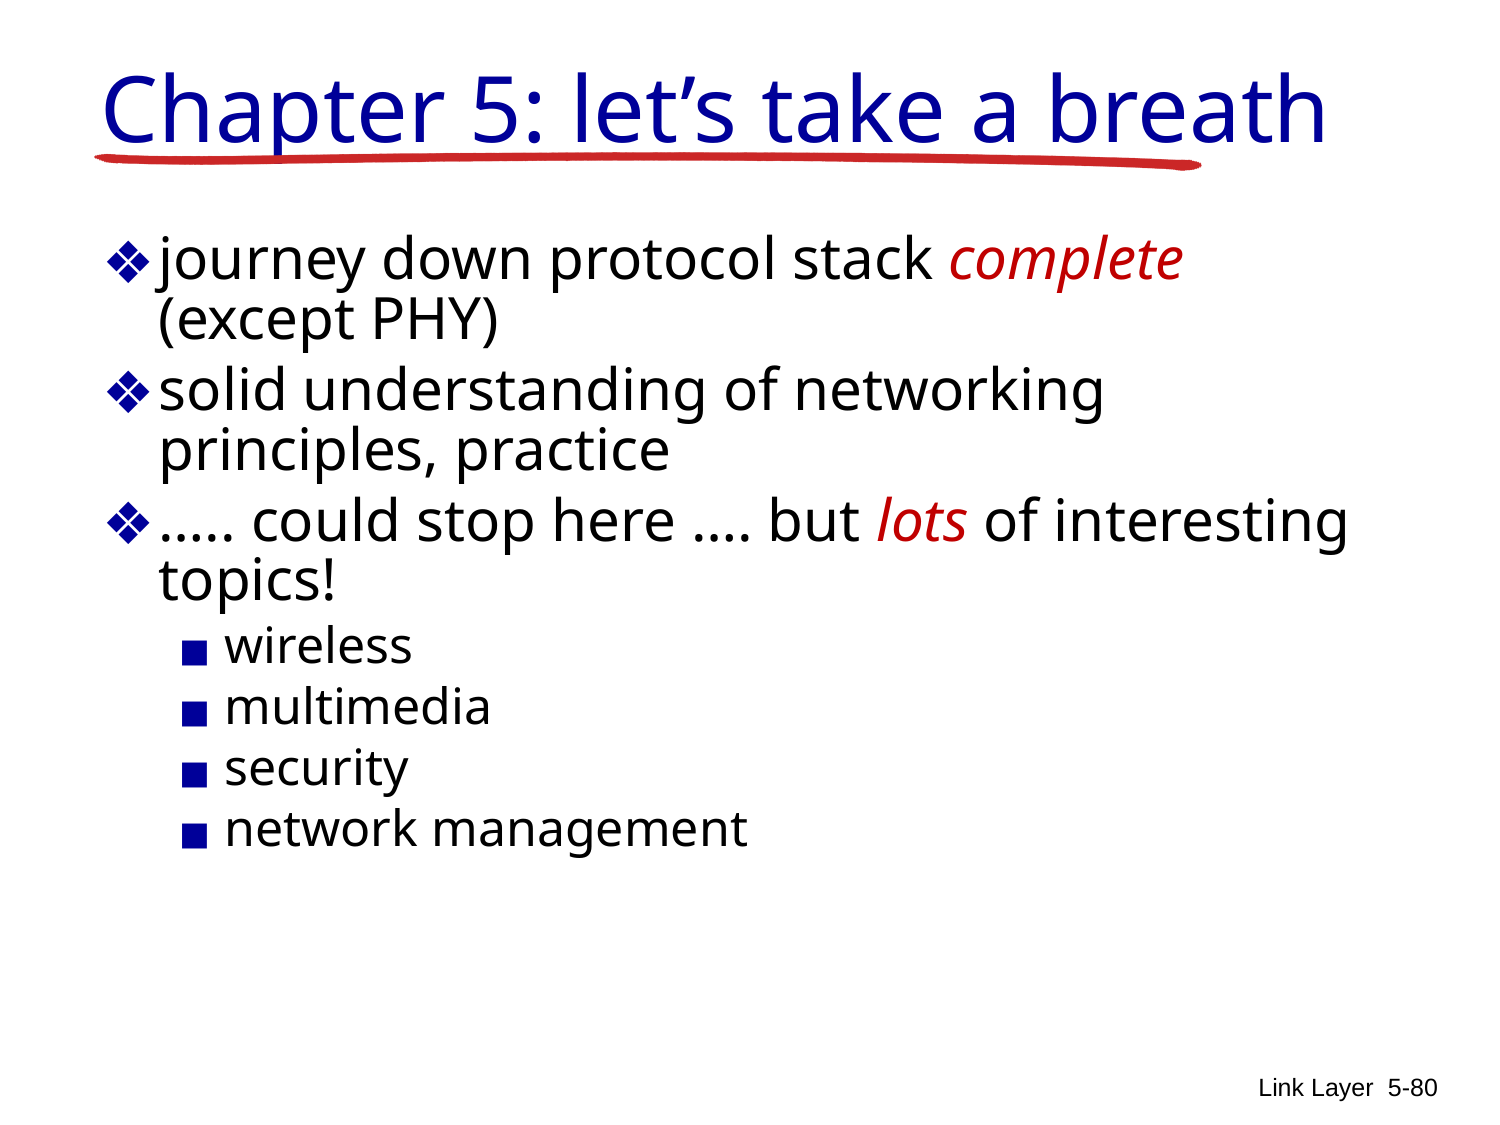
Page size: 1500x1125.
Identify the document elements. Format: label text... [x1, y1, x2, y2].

footer Link Layer [914, 1064, 1342, 1125]
title Chapter 5: let’s take a breath [85, 11, 1361, 200]
picture [89, 146, 1215, 176]
slide_number 5-80 [1342, 1064, 1454, 1125]
list journey down protocol stack complete (except PHY) solid understanding of networking principles, practice ….. could stop here …. but lots of interesting topics! wireless multimedia security network management [87, 224, 1389, 988]
